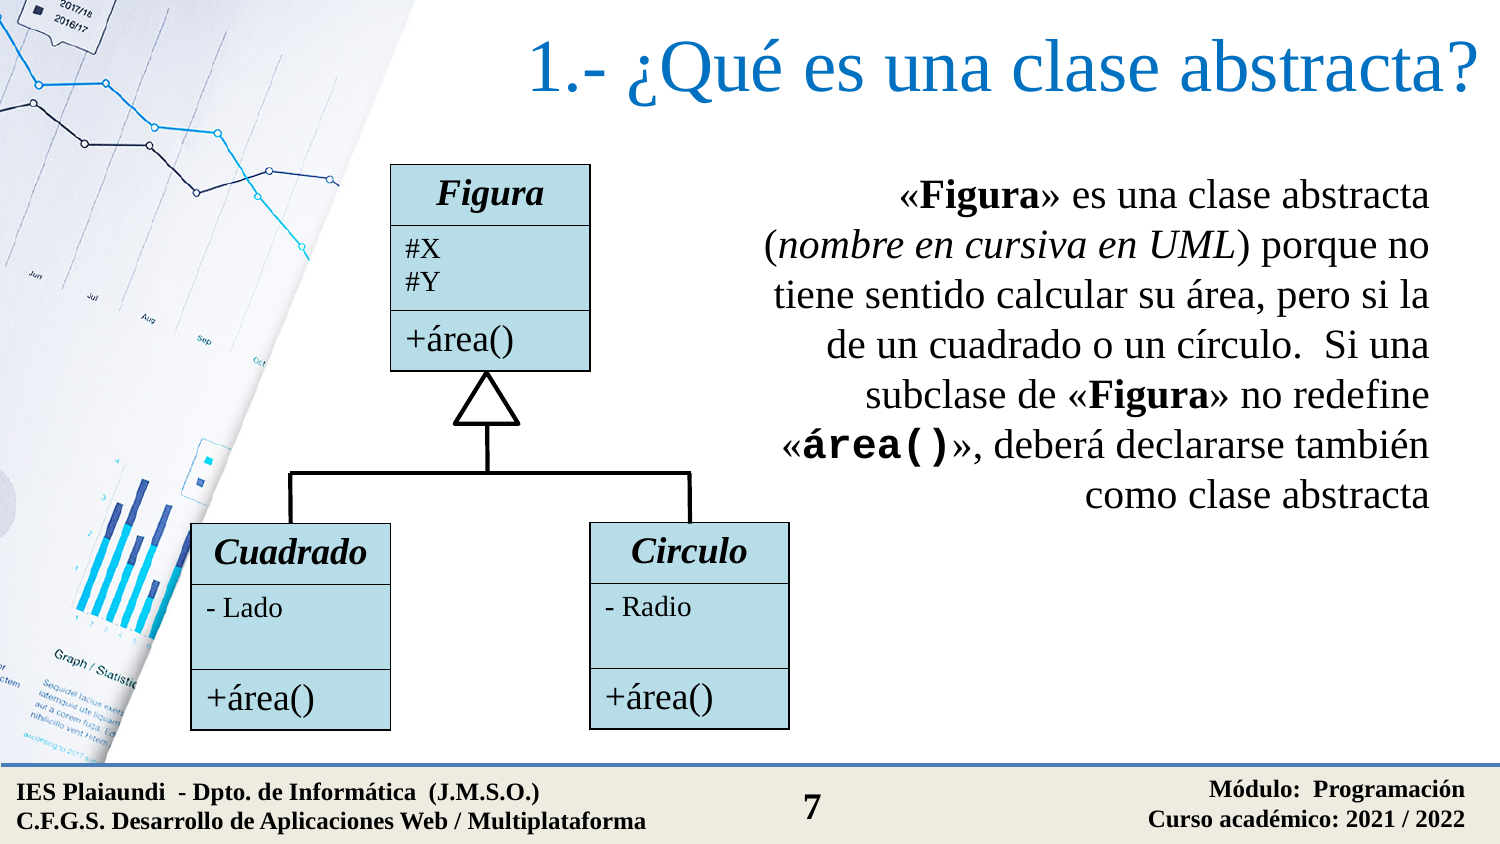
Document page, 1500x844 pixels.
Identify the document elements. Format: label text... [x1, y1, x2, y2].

text_box «Figura» es una clase abstracta (nombre en cursiva en UML) porque no tiene sentido calcular su área, pero si la de un cuadrado o un círculo. Si una subclase de «Figura» no redefine «área()», deberá declararse también como clase abstracta [734, 158, 1446, 525]
table_cell - Lado [192, 585, 390, 669]
table_cell #X #Y [391, 226, 589, 310]
table_header Circulo [591, 523, 788, 583]
table_cell +área() [391, 311, 589, 370]
text_box [452, 370, 521, 426]
title 1.- ¿Qué es una clase abstracta? [191, 0, 1495, 125]
table_cell - Radio [591, 584, 788, 668]
table_cell +área() [591, 669, 788, 728]
table_header Figura [391, 165, 589, 225]
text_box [1, 764, 1500, 844]
picture [0, 0, 1500, 763]
table_header Cuadrado [192, 524, 390, 584]
table_cell +área() [192, 670, 390, 729]
